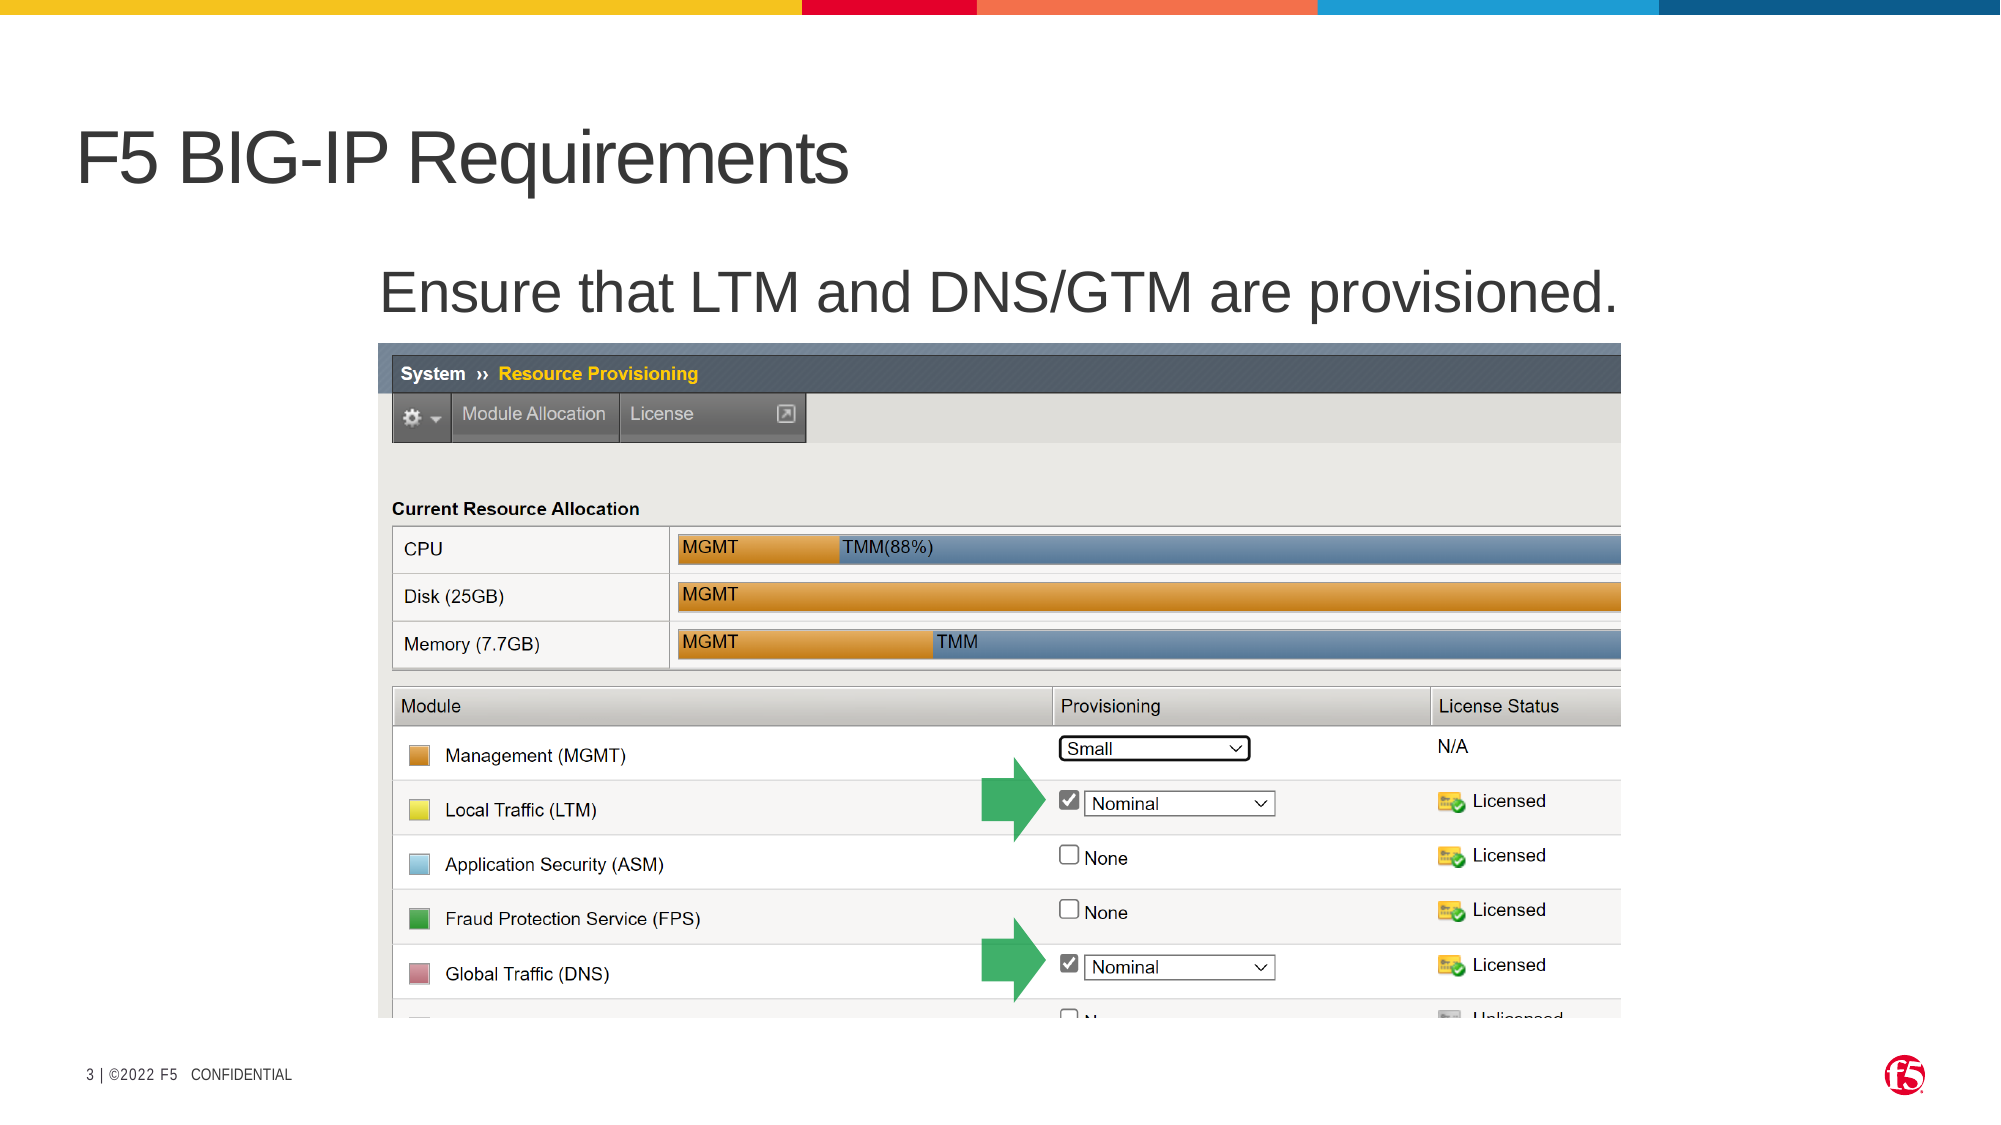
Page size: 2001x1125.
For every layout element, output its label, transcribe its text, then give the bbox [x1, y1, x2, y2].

picture [378, 343, 1621, 1018]
footer CONFIDENTIAL [191, 1063, 339, 1084]
title F5 BIG-IP Requirements [75, 75, 1925, 199]
list Ensure that LTM and DNS/GTM are provisioned. [75, 240, 1925, 418]
